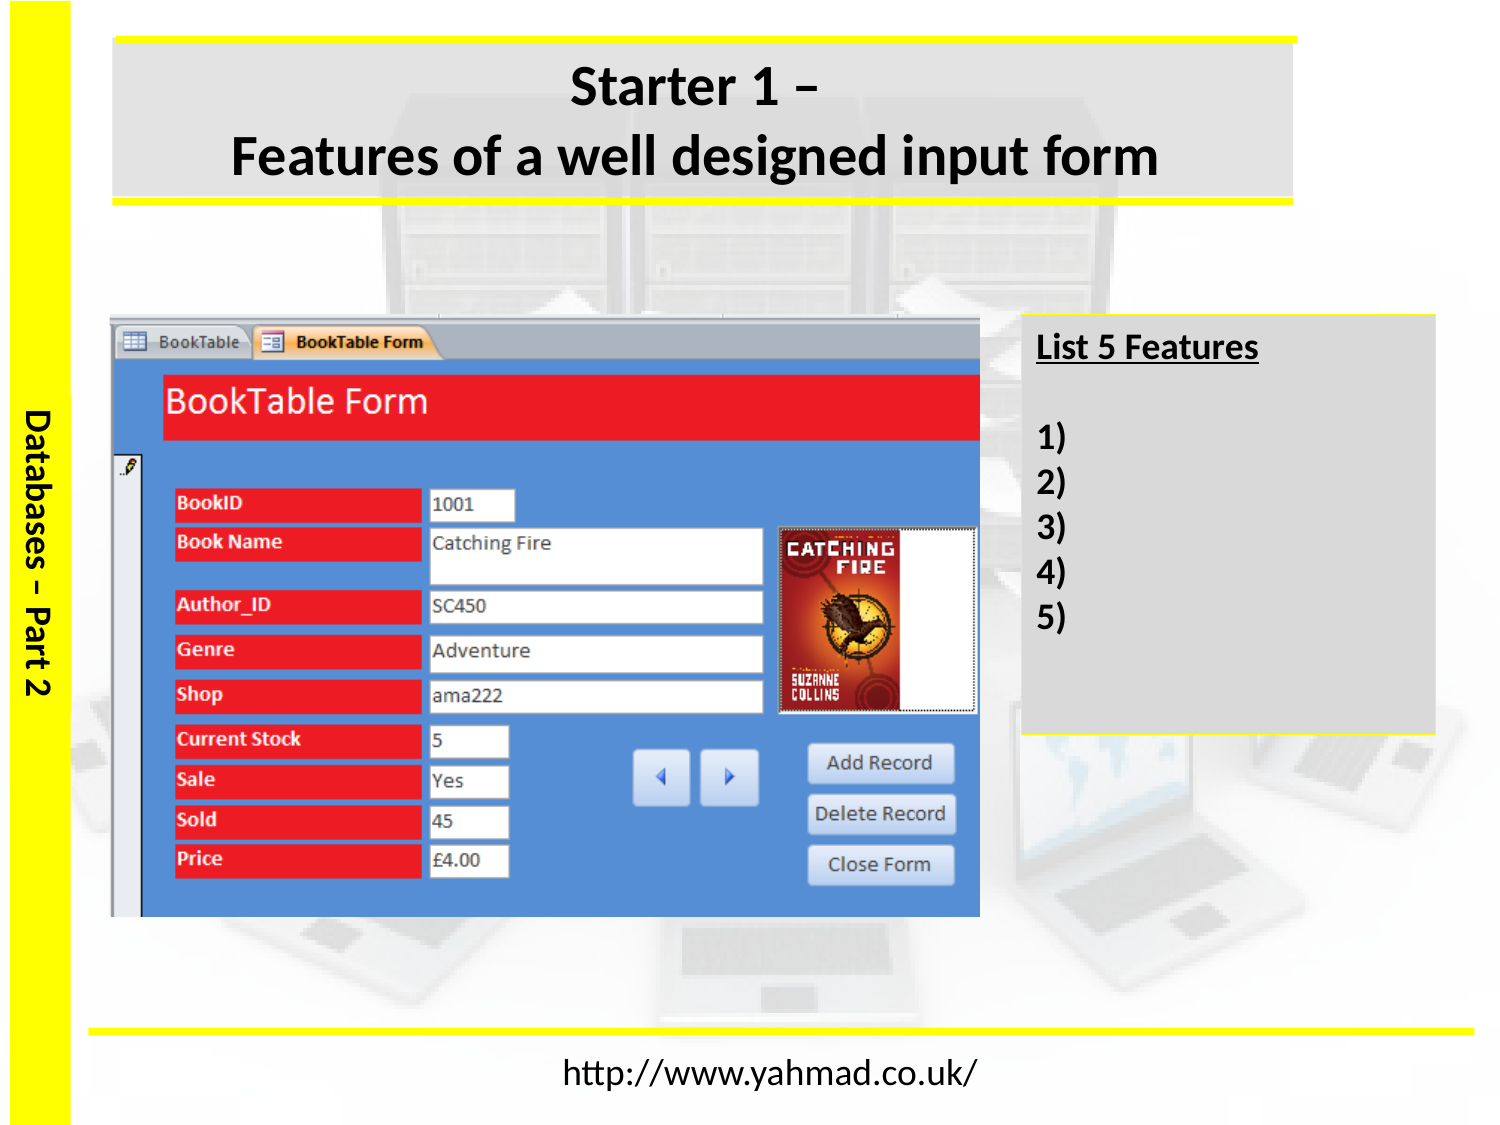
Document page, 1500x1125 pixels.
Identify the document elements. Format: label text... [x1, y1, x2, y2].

text_box Starter 1 – Features of a well designed input form [112, 37, 1294, 196]
text_box [114, 34, 1299, 45]
text_box List 5 Features 1) 2) 3) 4) 5) [1021, 314, 1436, 735]
text_box http://www.yahmad.co.uk/ [547, 1040, 993, 1100]
text_box [110, 196, 1295, 207]
picture [109, 314, 981, 918]
